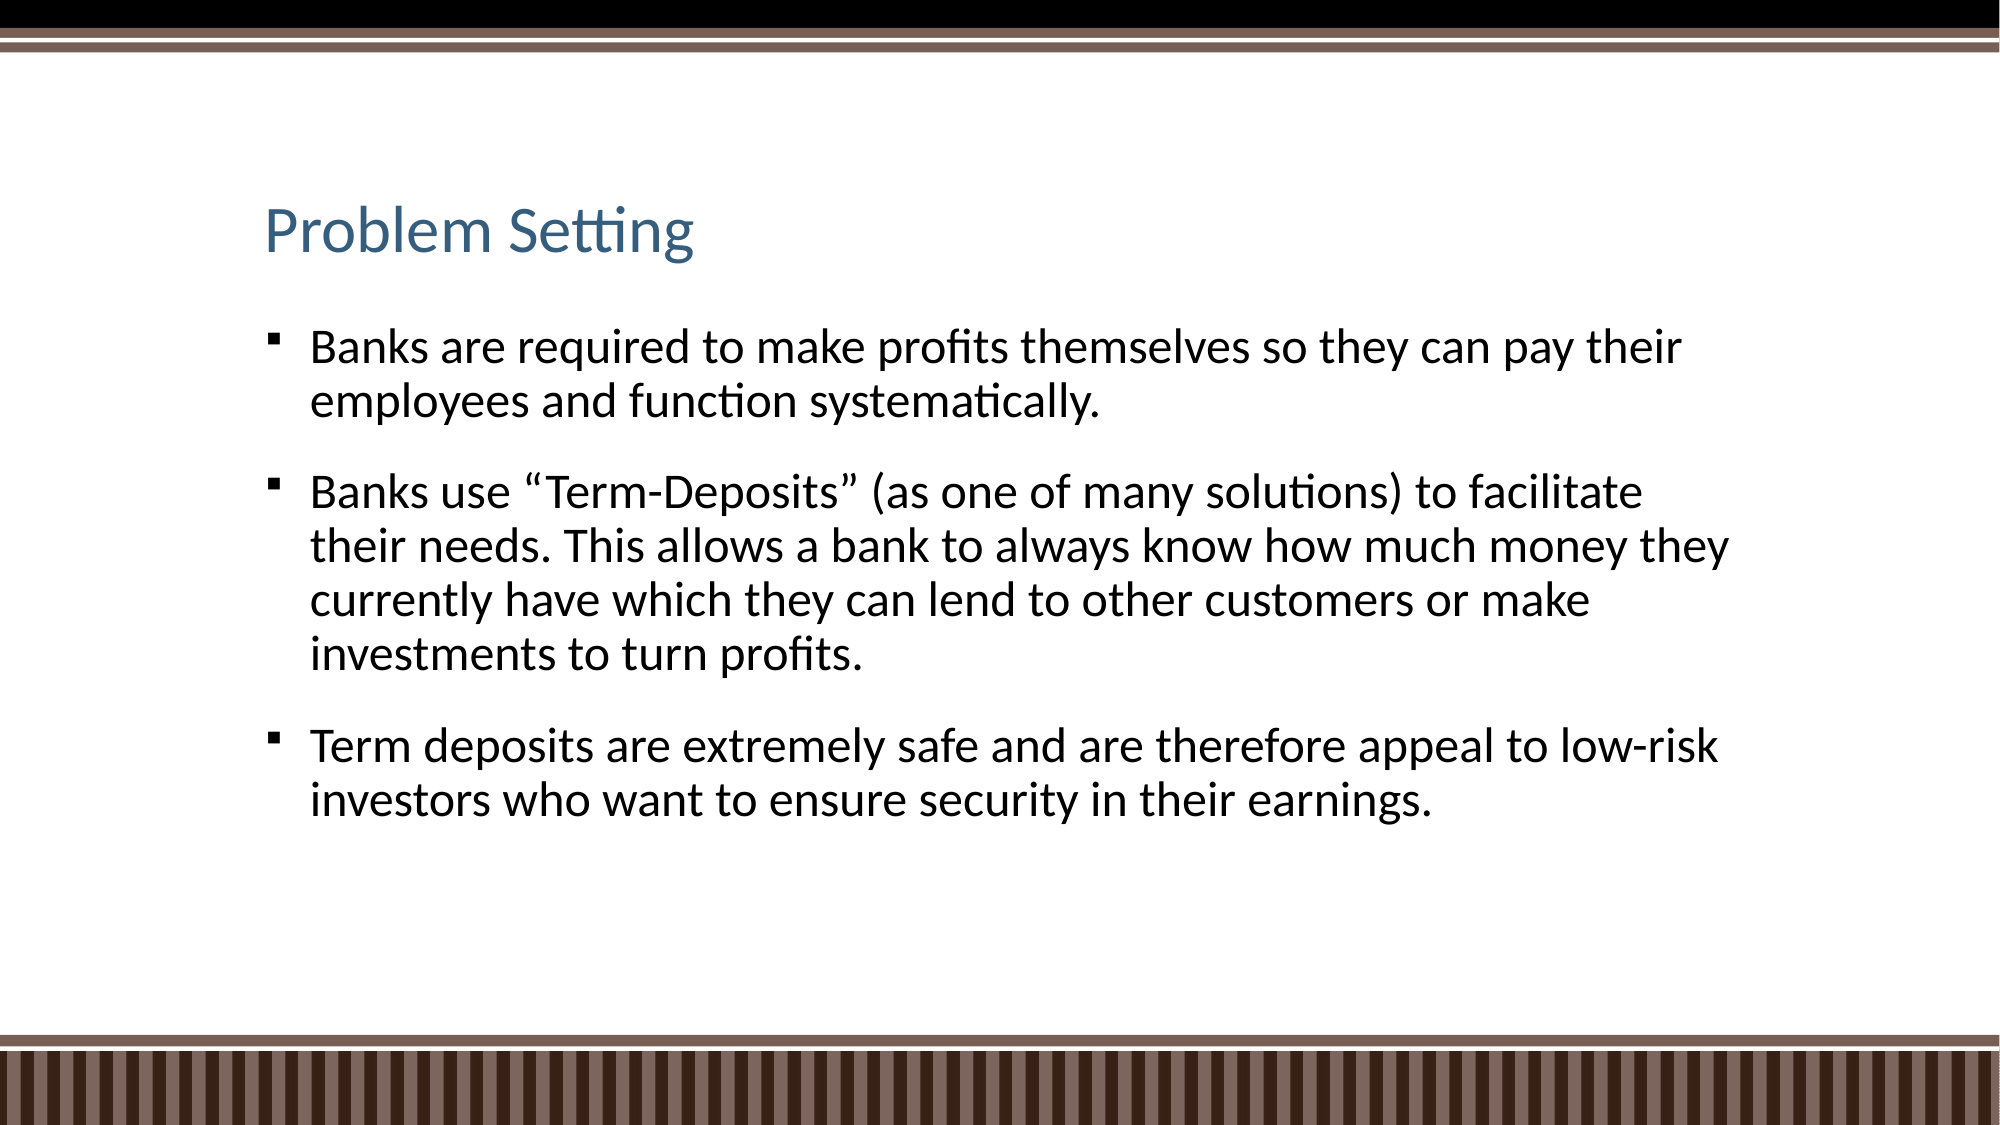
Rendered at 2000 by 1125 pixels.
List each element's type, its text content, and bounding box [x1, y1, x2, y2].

list Banks are required to make profits themselves so they can pay their employees and function systematically. Banks use “Term-Deposits” (as one of many solutions) to facilitate their needs. This allows a bank to always know how much money they currently have which they can lend to other customers or make investments to turn profits. Term deposits are extremely safe and are therefore appeal to low-risk investors who want to ensure security in their earnings. [249, 312, 1750, 920]
title Problem Setting [249, 99, 1750, 275]
